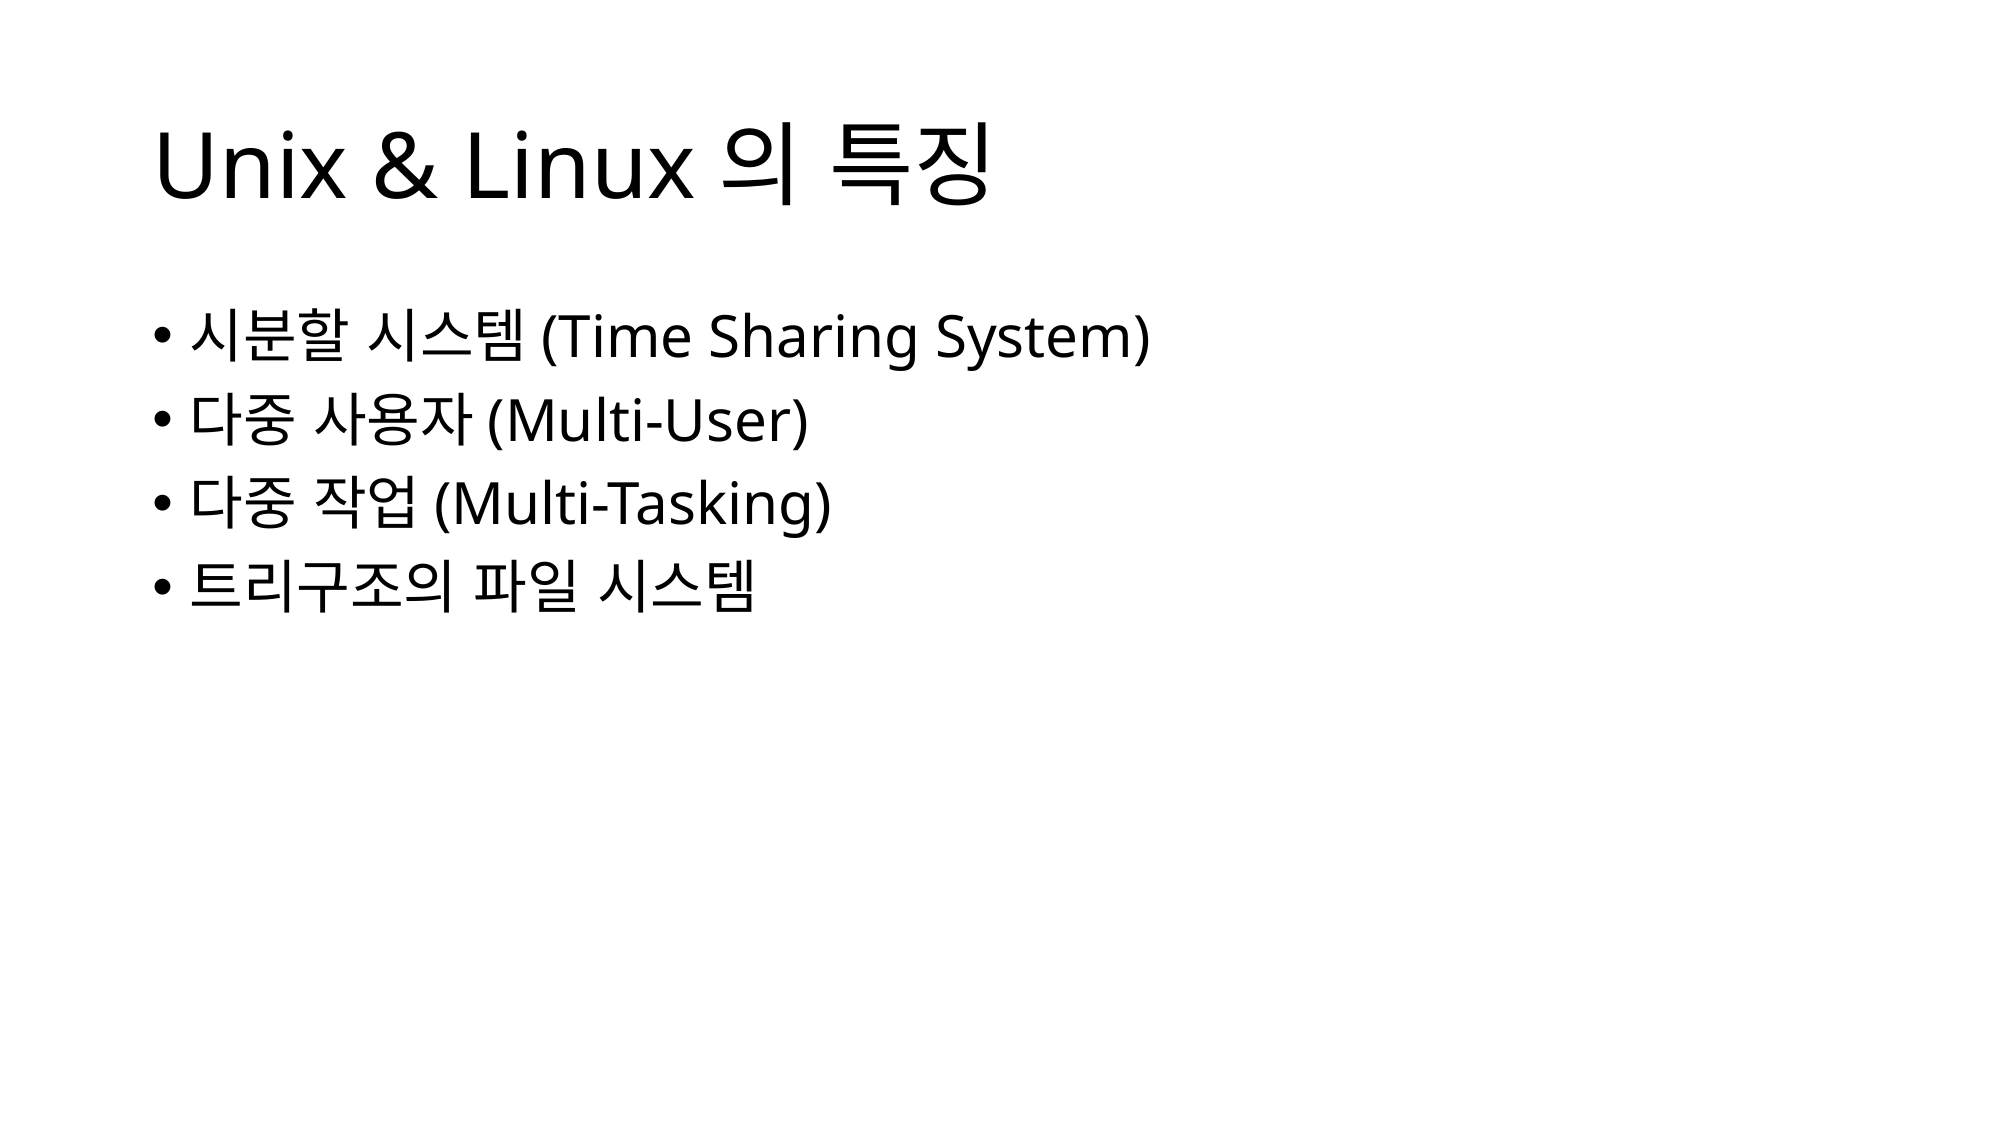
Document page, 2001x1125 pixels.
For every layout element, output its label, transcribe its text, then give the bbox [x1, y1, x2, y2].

list 시분할 시스템(Time Sharing System) 다중 사용자(Multi-User) 다중 작업(Multi-Tasking) 트리구조의 파일 시스템 [137, 299, 1863, 1014]
title Unix & Linux의 특징 [137, 59, 1863, 278]
